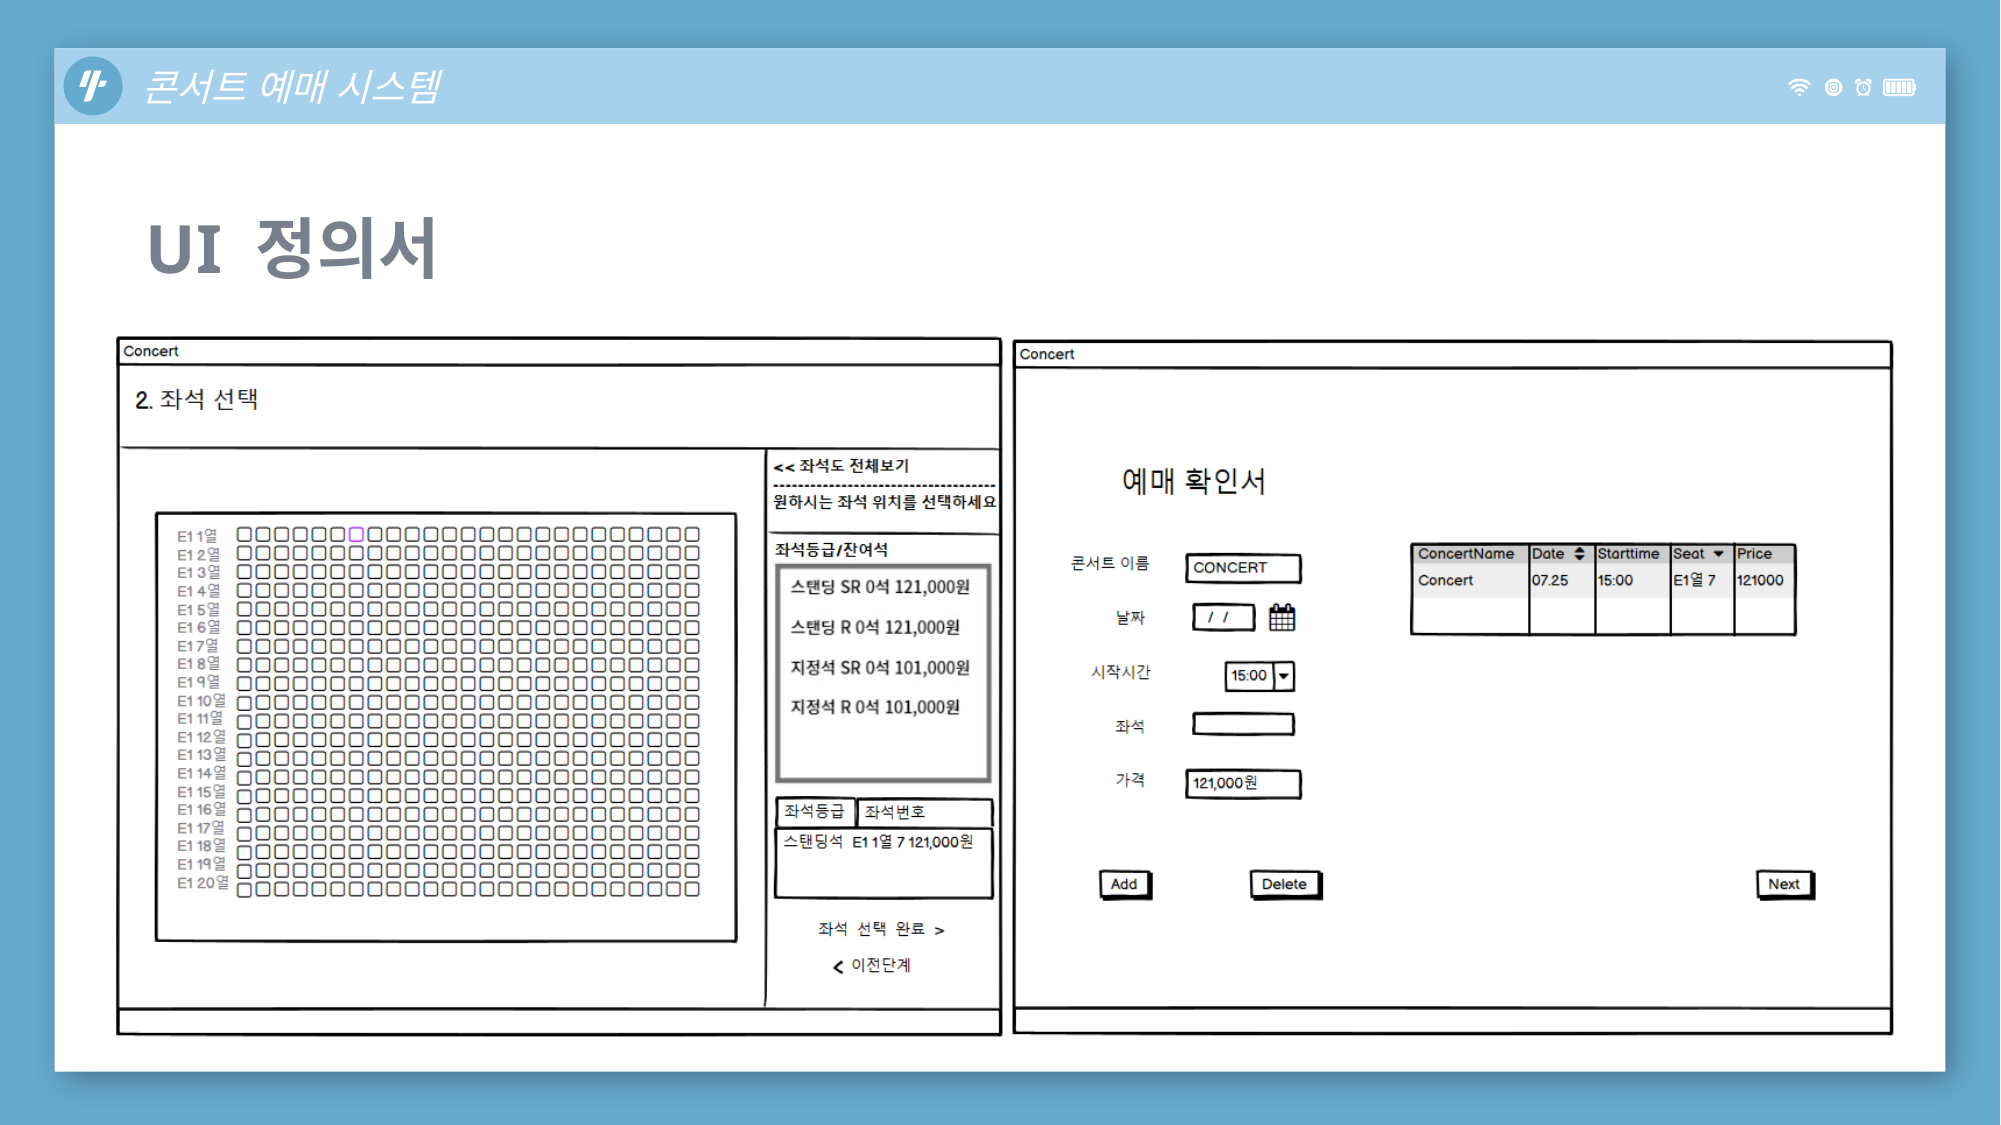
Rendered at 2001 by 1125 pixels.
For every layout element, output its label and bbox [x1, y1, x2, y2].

text_box [54, 48, 1946, 1072]
picture [114, 333, 1006, 1040]
picture [1008, 335, 1898, 1040]
